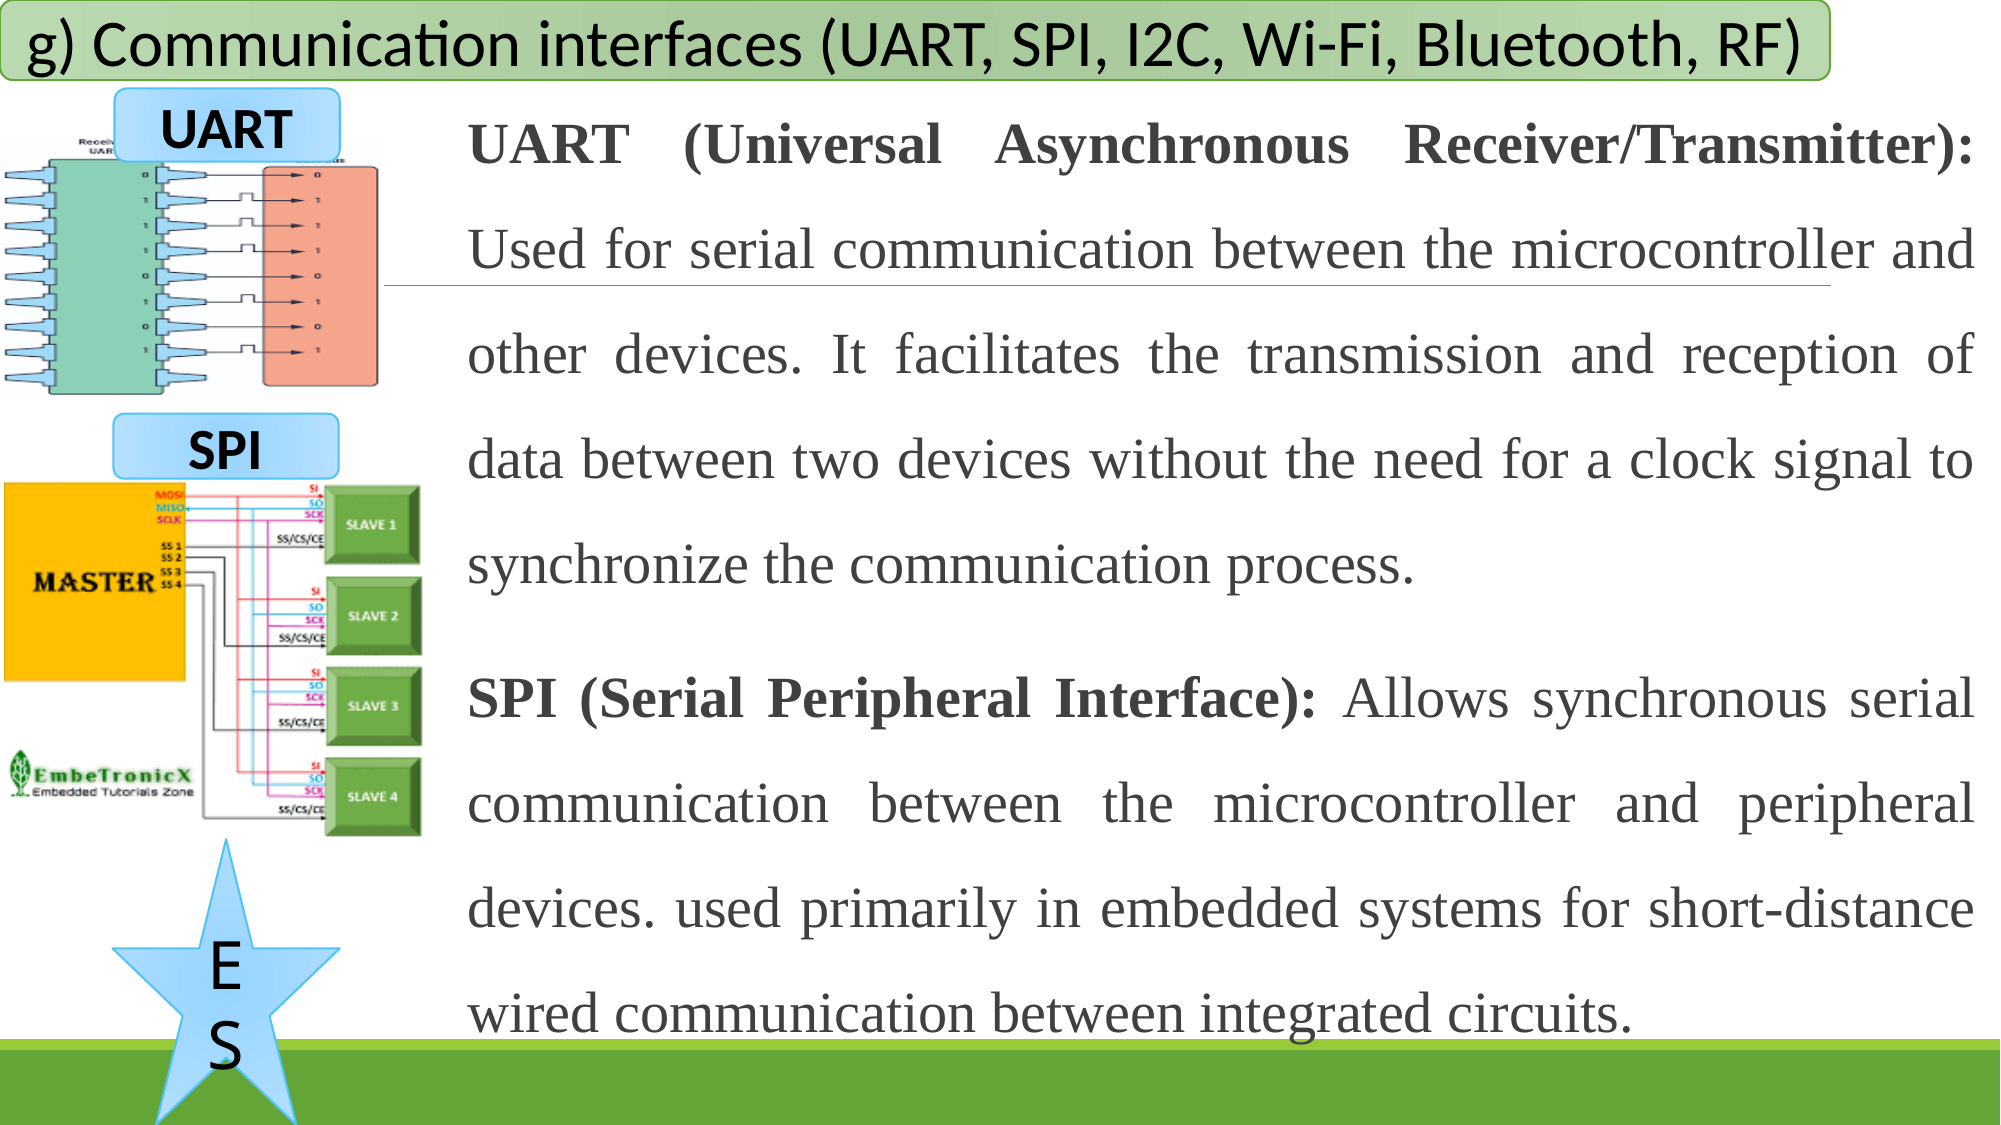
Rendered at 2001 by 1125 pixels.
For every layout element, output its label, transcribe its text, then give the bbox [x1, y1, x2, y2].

text_box SPI [112, 412, 340, 475]
list UART (Universal Asynchronous Receiver/Transmitter): Used for serial communication between the microcontroller and other devices. It facilitates the transmission and reception of data between two devices without the need for a clock signal to synchronize the communication process. SPI (Serial Peripheral Interface): Allows synchronous serial communication between the microcontroller and peripheral devices. used primarily in embedded systems for short-distance wired communication between integrated circuits. [452, 62, 1977, 1038]
text_box g) Communication interfaces (UART, SPI, I2C, Wi-Fi, Bluetooth, RF) [0, 0, 1831, 82]
picture [3, 478, 426, 840]
picture [0, 136, 385, 398]
text_box UART [113, 87, 341, 133]
text_box ES [111, 848, 341, 1125]
